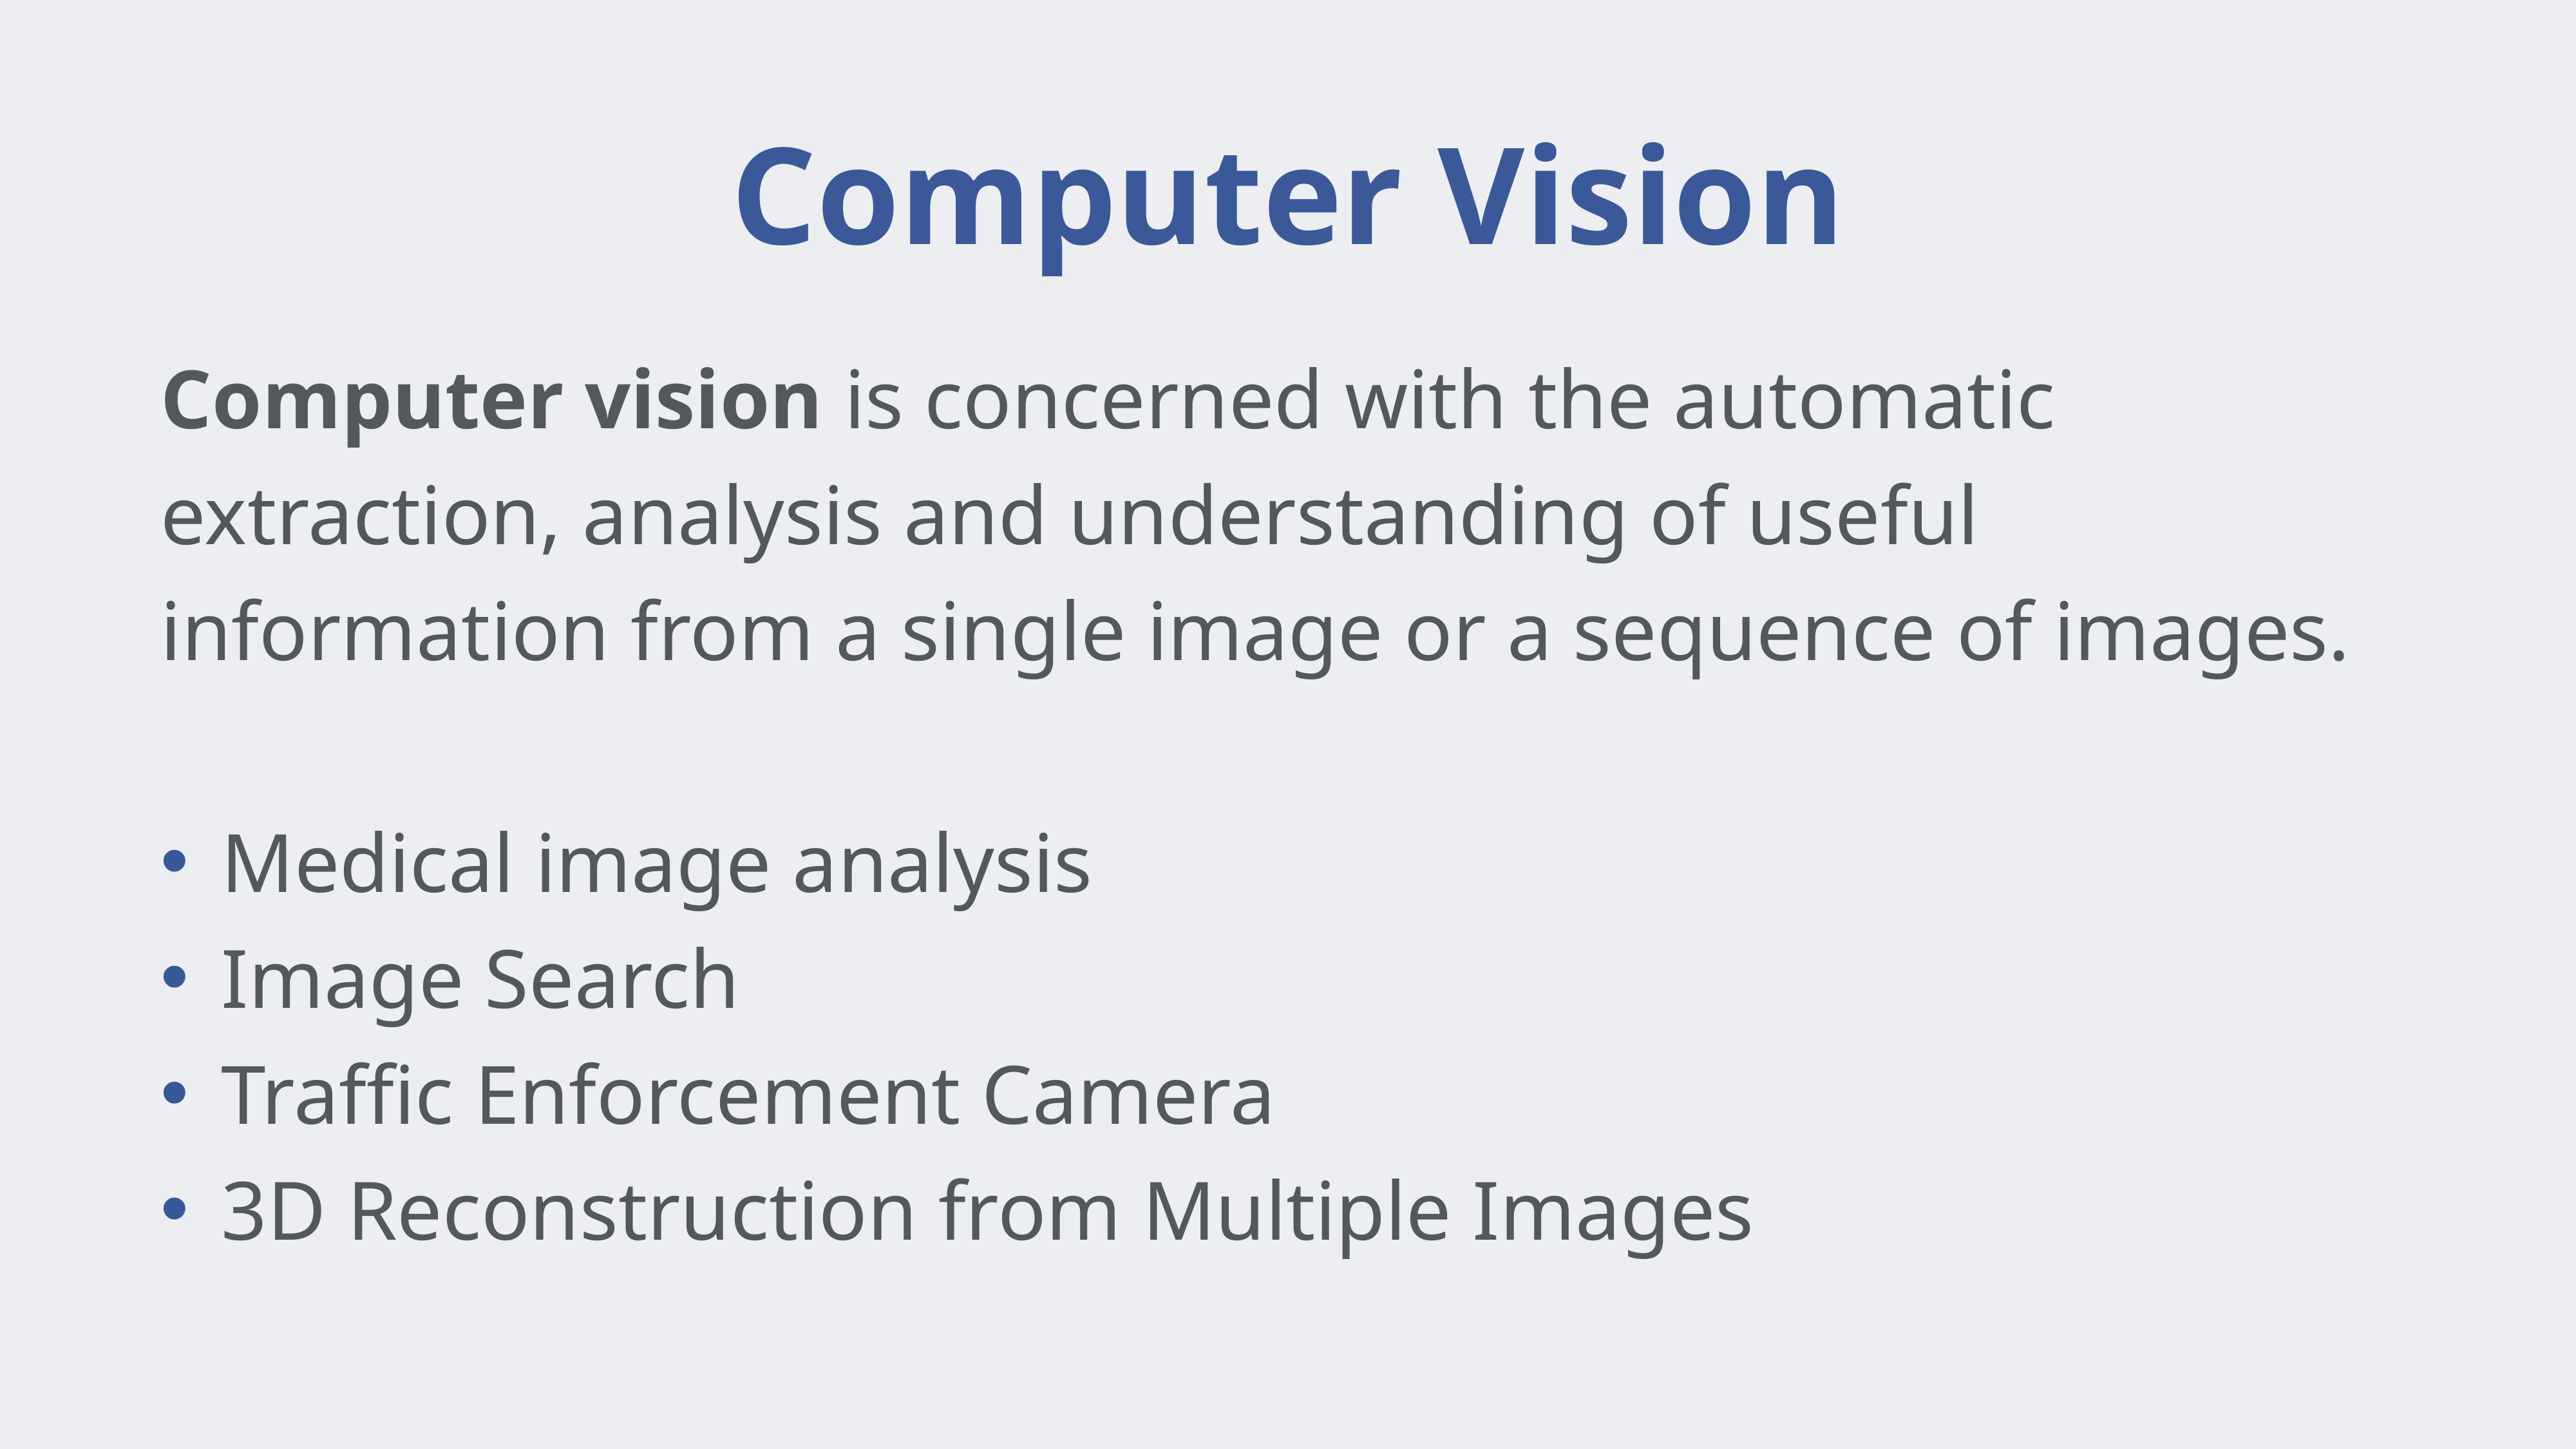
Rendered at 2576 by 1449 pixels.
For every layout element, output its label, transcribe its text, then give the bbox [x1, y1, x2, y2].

title Computer Vision [160, 109, 2415, 305]
list Computer vision is concerned with the automatic extraction, analysis and understanding of useful information from a single image or a sequence of images. Medical image analysis Image Search Traffic Enforcement Camera 3D Reconstruction from Multiple Images [160, 328, 2415, 1335]
